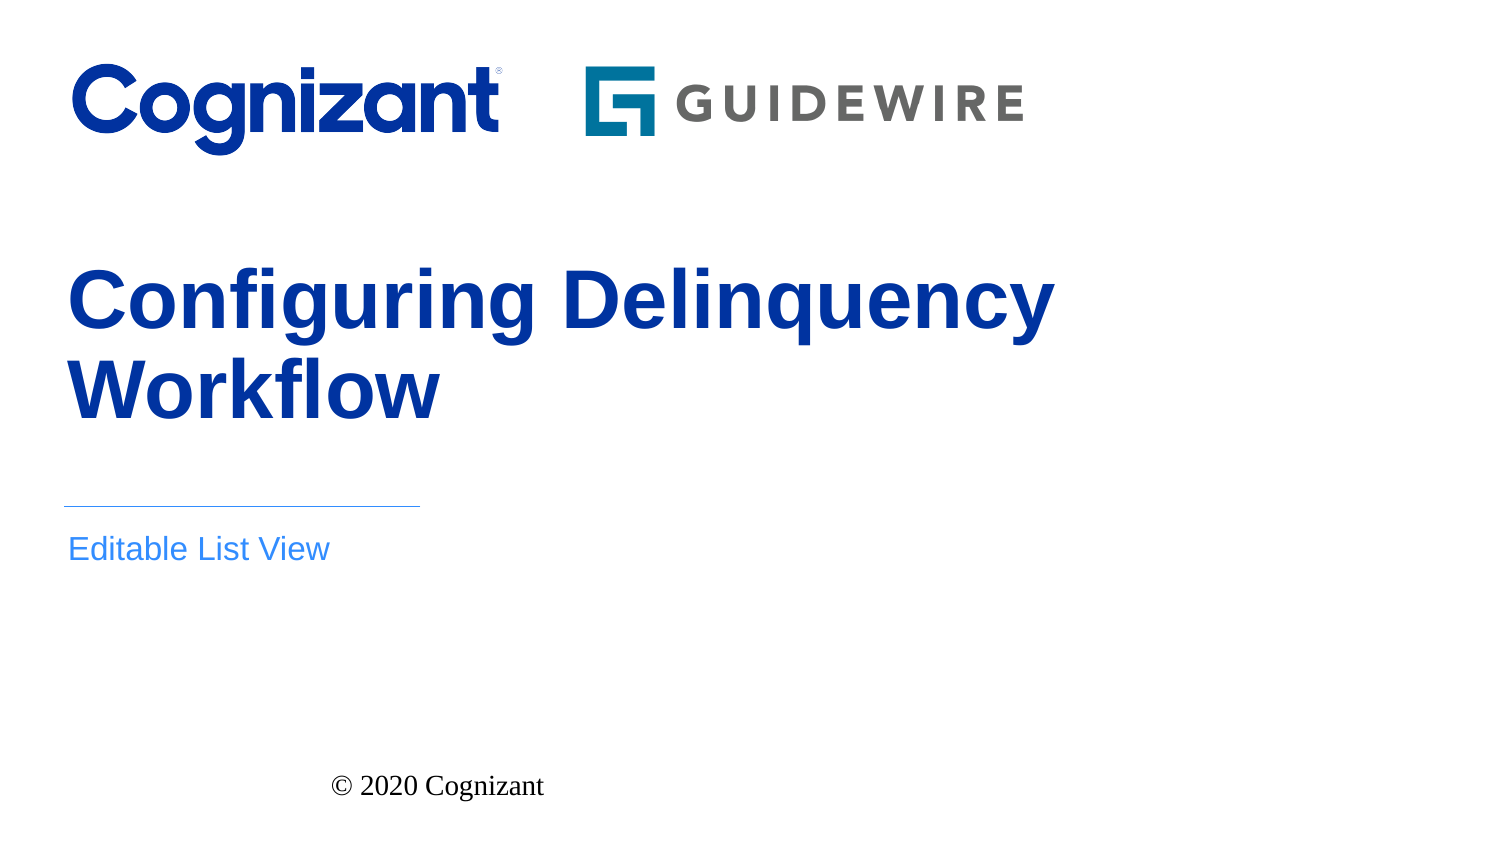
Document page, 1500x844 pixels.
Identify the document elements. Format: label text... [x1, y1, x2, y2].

picture [21, 12, 553, 206]
footer © 2020 Cognizant [62, 770, 813, 801]
list Editable List View [67, 526, 1434, 568]
title Configuring Delinquency Workflow [67, 256, 1438, 438]
picture [576, 50, 1033, 152]
